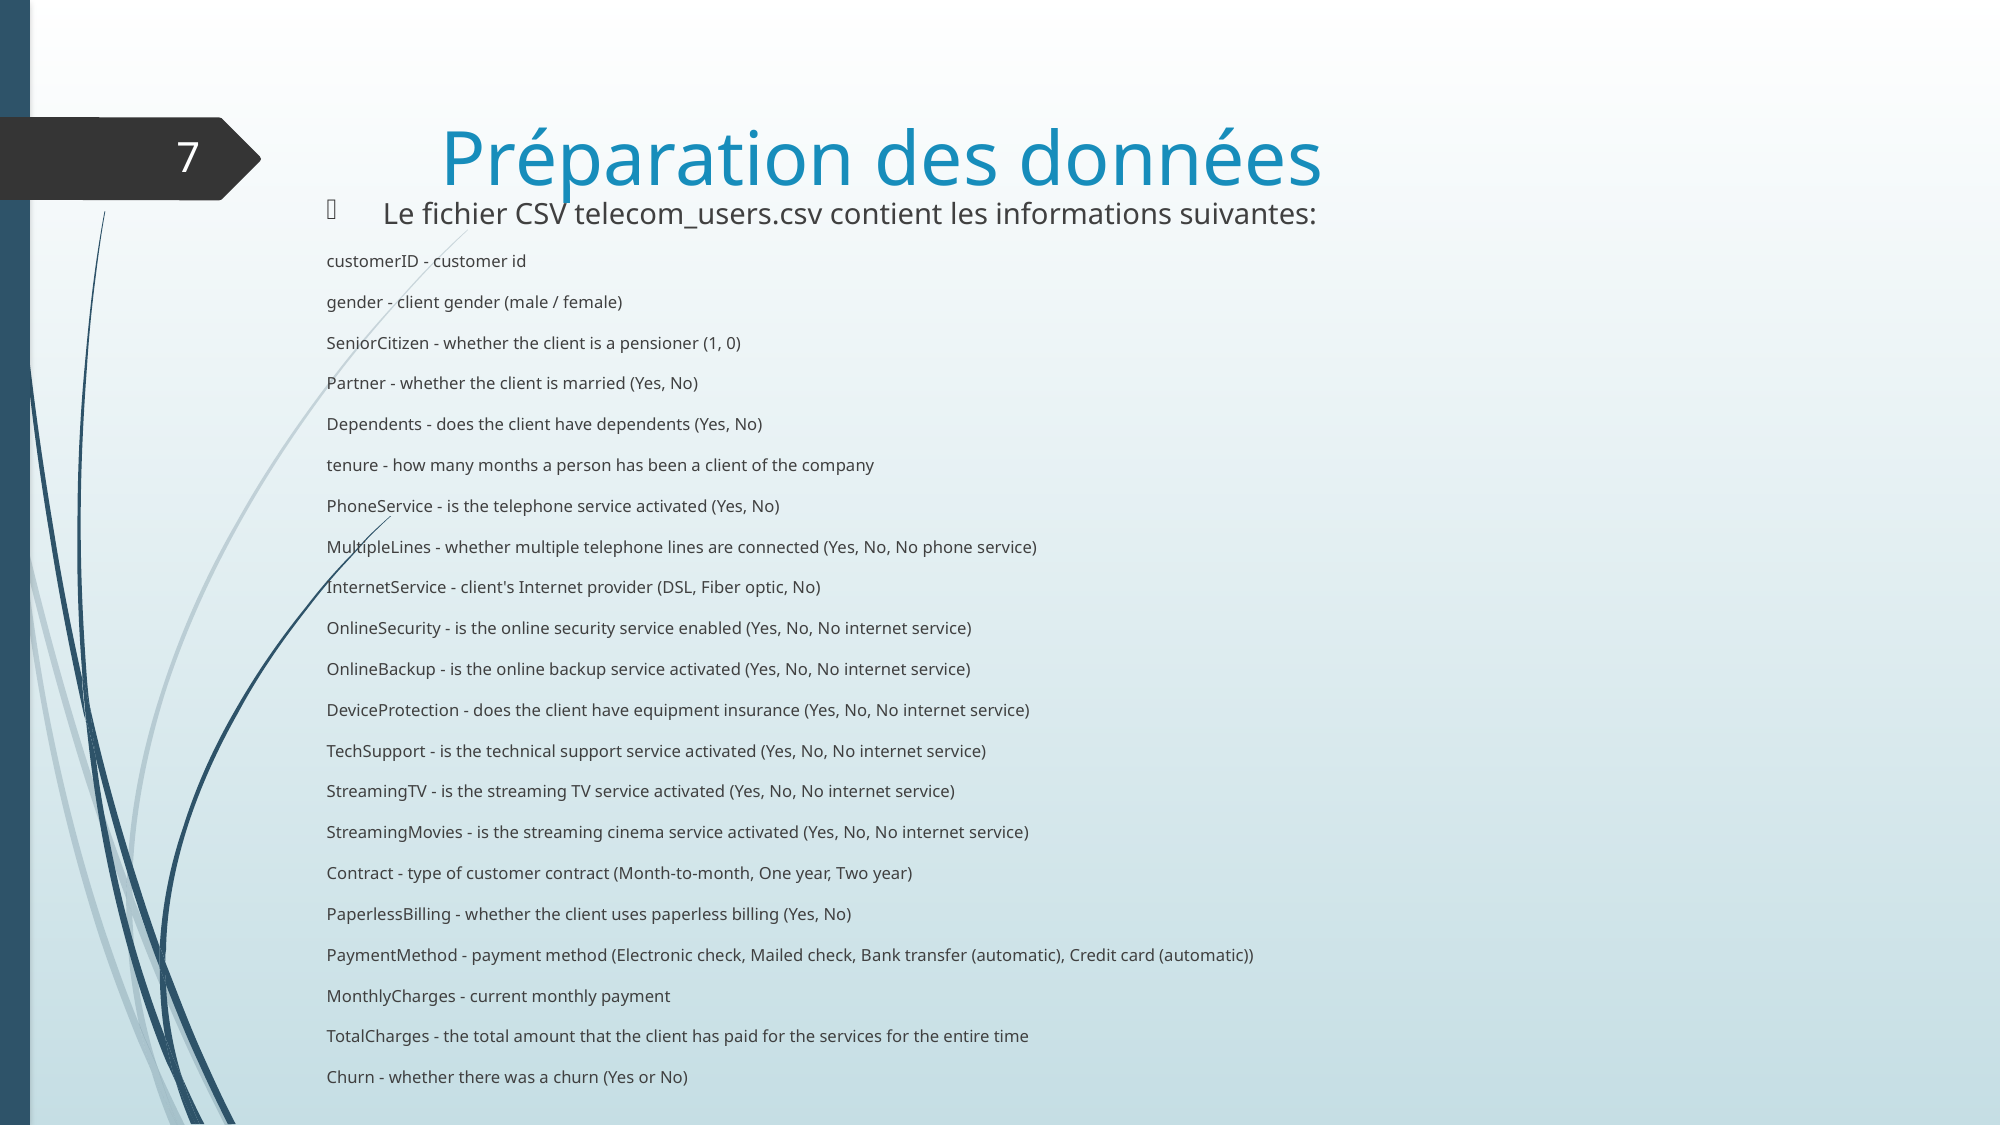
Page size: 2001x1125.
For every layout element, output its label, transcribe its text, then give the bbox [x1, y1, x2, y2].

list Le fichier CSV telecom_users.csv contient les informations suivantes: customerID - customer id gender - client gender (male / female) SeniorCitizen - whether the client is a pensioner (1, 0) Partner - whether the client is married (Yes, No) Dependents - does the client have dependents (Yes, No) tenure - how many months a person has been a client of the company PhoneService - is the telephone service activated (Yes, No) MultipleLines - whether multiple telephone lines are connected (Yes, No, No phone service) InternetService - client's Internet provider (DSL, Fiber optic, No) OnlineSecurity - is the online security service enabled (Yes, No, No internet service) OnlineBackup - is the online backup service activated (Yes, No, No internet service) DeviceProtection - does the client have equipment insurance (Yes, No, No internet service) TechSupport - is the technical support service activated (Yes, No, No internet service) StreamingTV - is the streaming TV service activated (Yes, No, No internet service) StreamingMovies - is the streaming cinema service activated (Yes, No, No internet service) Contract - type of customer contract (Month-to-month, One year, Two year) PaperlessBilling - whether the client uses paperless billing (Yes, No) PaymentMethod - payment method (Electronic check, Mailed check, Bank transfer (automatic), Credit card (automatic)) MonthlyCharges - current monthly payment TotalCharges - the total amount that the client has paid for the services for the entire time Churn - whether there was a churn (Yes or No) [311, 187, 1775, 1125]
slide_number 7 [87, 129, 216, 190]
title Préparation des données [425, 102, 1888, 313]
